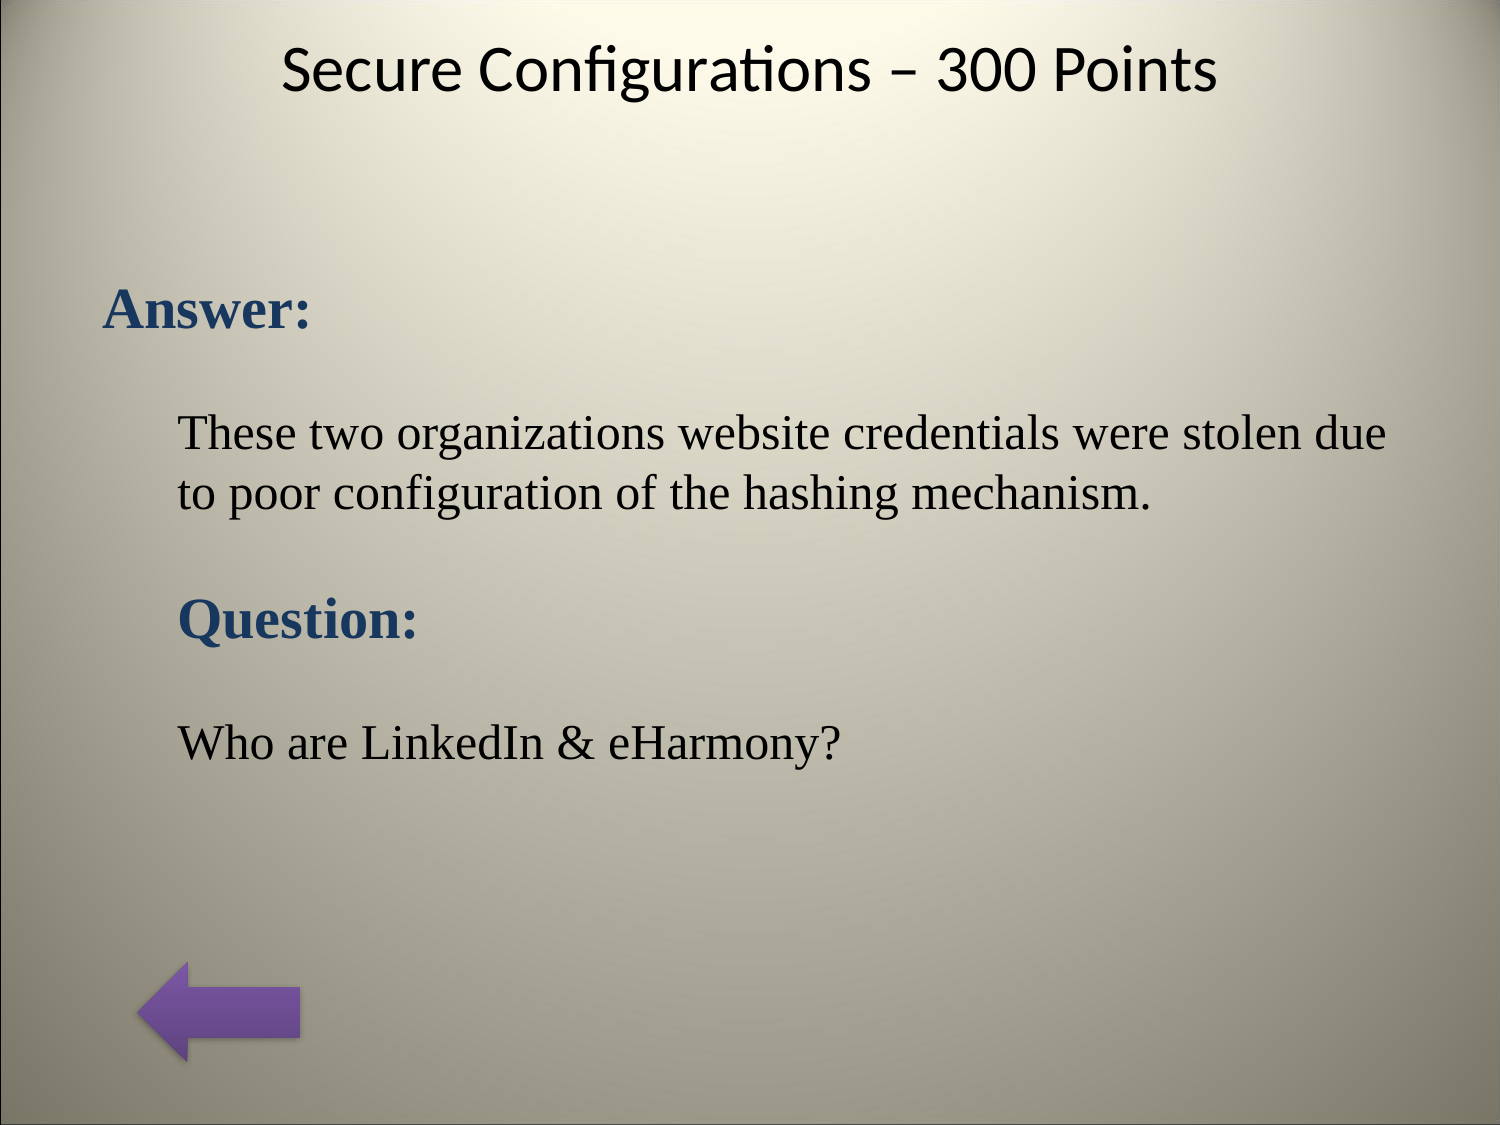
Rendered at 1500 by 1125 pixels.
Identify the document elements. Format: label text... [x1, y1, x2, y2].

title Secure Configurations – 300 Points [75, 0, 1425, 130]
text_box [137, 962, 300, 1063]
text_box Answer: These two organizations website credentials were stolen due to poor configuration of the hashing mechanism. Question: Who are LinkedIn & eHarmony? [87, 262, 1438, 778]
picture [0, 0, 1500, 1125]
